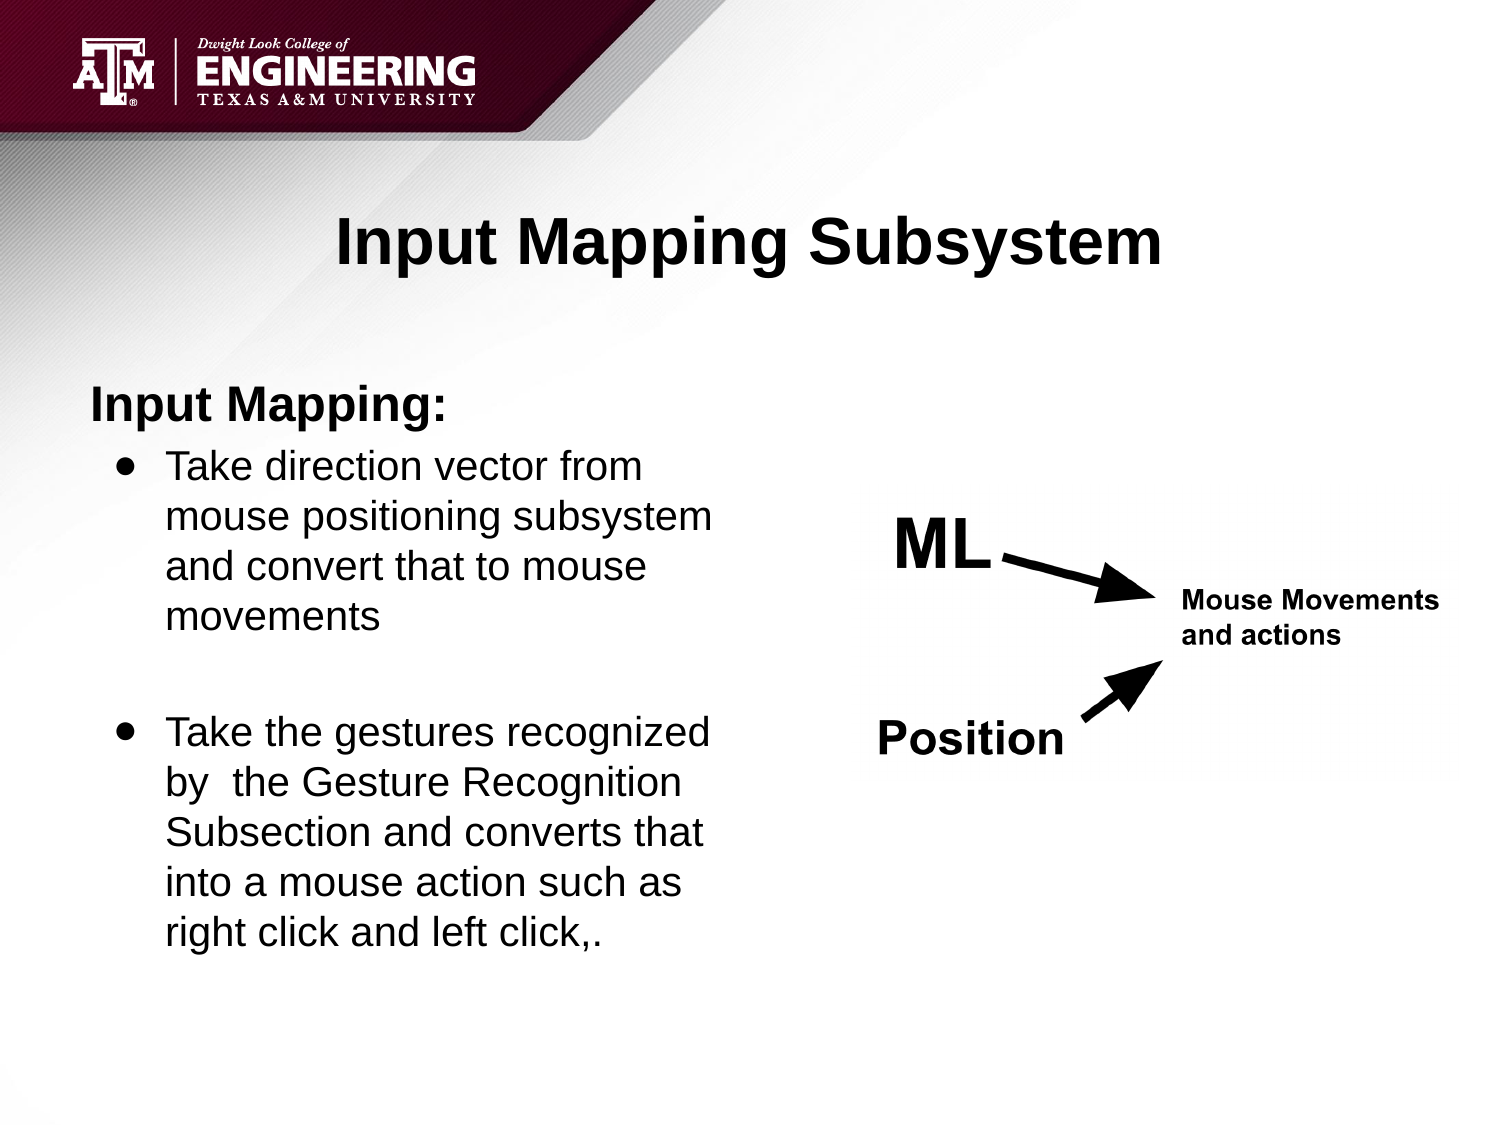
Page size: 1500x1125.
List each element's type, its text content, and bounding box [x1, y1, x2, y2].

list Input Mapping: Take direction vector from mouse positioning subsystem and convert that to mouse movements Take the gestures recognized by the Gesture Recognition Subsection and converts that into a mouse action such as right click and left click,. [75, 363, 774, 1033]
title Input Mapping Subsystem [75, 172, 1425, 304]
picture [0, 0, 1500, 1125]
